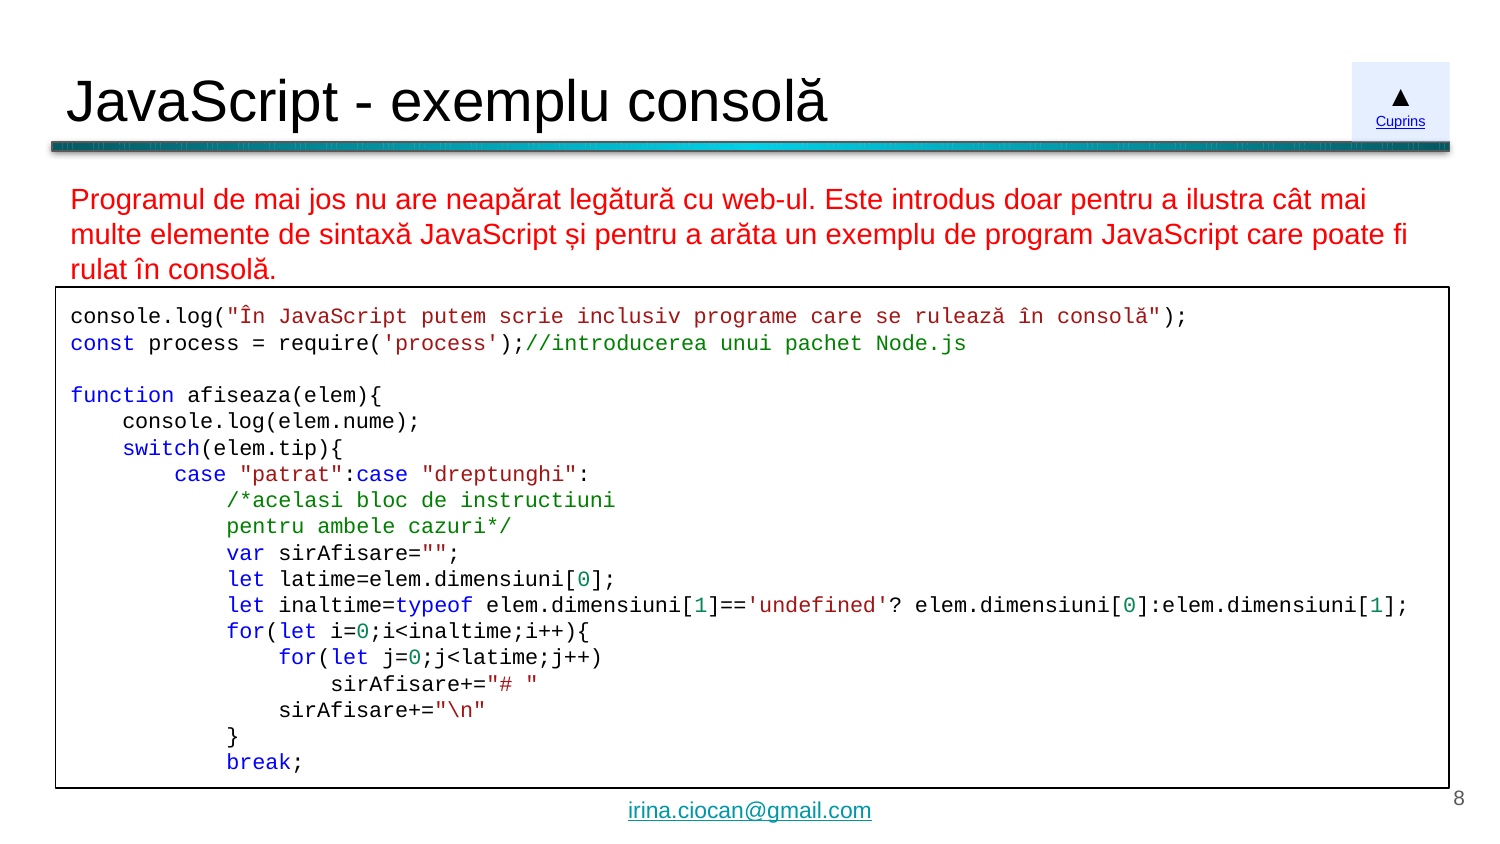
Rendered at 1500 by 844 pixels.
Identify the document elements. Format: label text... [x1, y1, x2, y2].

text_box [51, 141, 1450, 151]
text_box irina.ciocan@gmail.com [613, 795, 889, 837]
text_box console.log("În JavaScript putem scrie inclusiv programe care se rulează în consolă"); const process = require('process');//introducerea unui pachet Node.js function afiseaza(elem){ console.log(elem.nume); switch(elem.tip){ case "patrat":case "dreptunghi": /*acelasi bloc de instructiuni pentru ambele cazuri*/ var sirAfisare=""; let latime=elem.dimensiuni[0]; let inaltime=typeof elem.dimensiuni[1]=='undefined'? elem.dimensiuni[0]:elem.dimensiuni[1]; for(let i=0;i<inaltime;i++){ for(let j=0;j<latime;j++) sirAfisare+="# " sirAfisare+="\n" } break; [55, 288, 1449, 788]
slide_number ‹#› [1389, 764, 1480, 830]
title JavaScript - exemplu consolă [51, 48, 1449, 139]
text_box ▲ Cuprins [1351, 62, 1450, 142]
text_box Programul de mai jos nu are neapărat legătură cu web-ul. Este introdus doar pentru a ilustra cât mai multe elemente de sintaxă JavaScript și pentru a arăta un exemplu de program JavaScript care poate fi rulat în consolă. [55, 165, 1449, 288]
